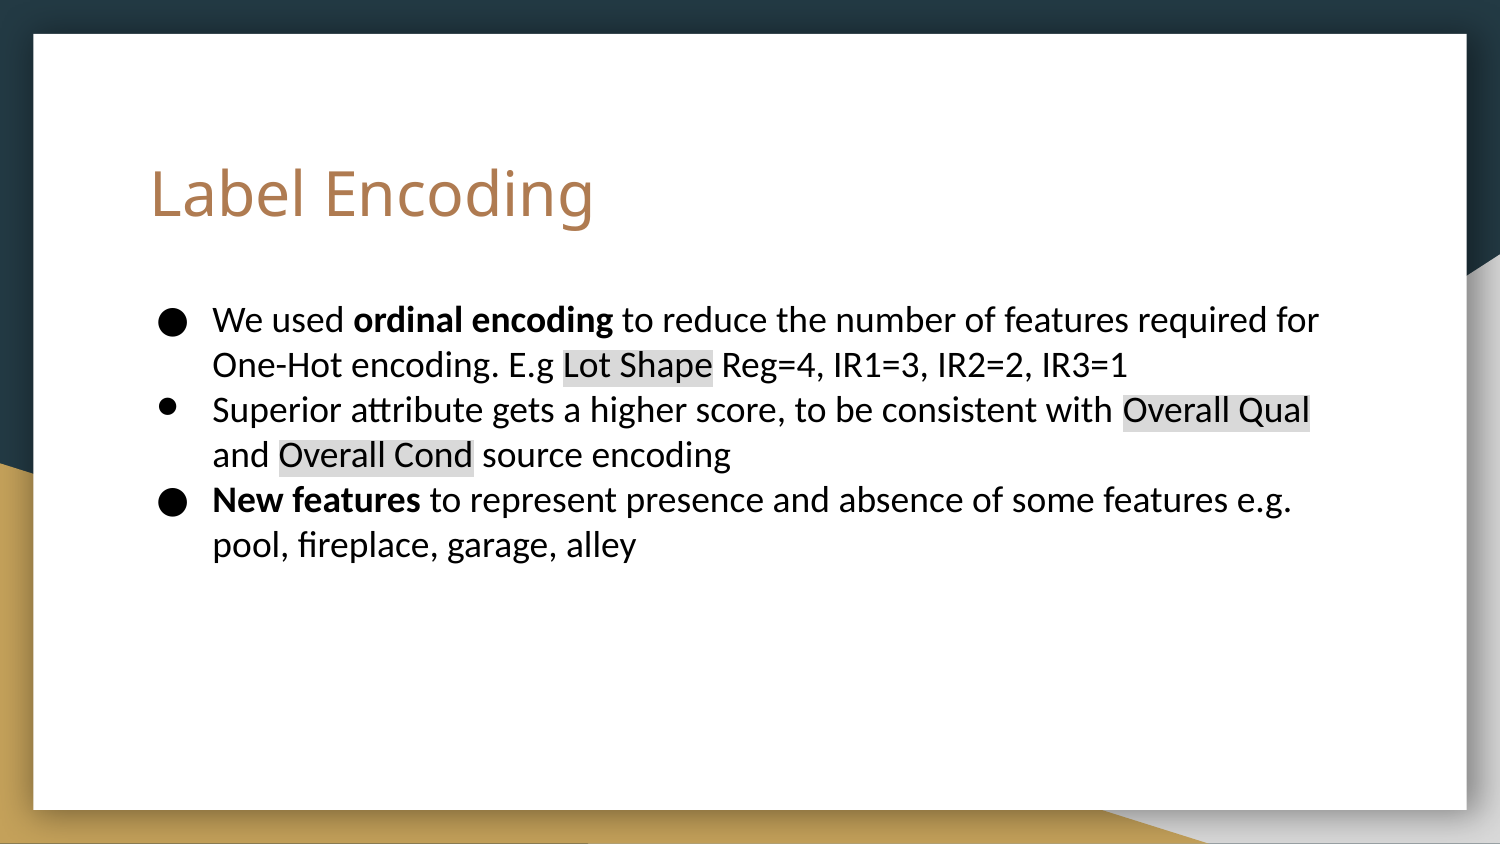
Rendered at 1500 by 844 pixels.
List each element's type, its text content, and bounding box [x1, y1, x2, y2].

title Label Encoding [134, 138, 1366, 280]
text_box We used ordinal encoding to reduce the number of features required for One-Hot encoding. E.g Lot Shape Reg=4, IR1=3, IR2=2, IR3=1 Superior attribute gets a higher score, to be consistent with Overall Qual and Overall Cond source encoding New features to represent presence and absence of some features e.g. pool, fireplace, garage, alley [122, 280, 1378, 581]
